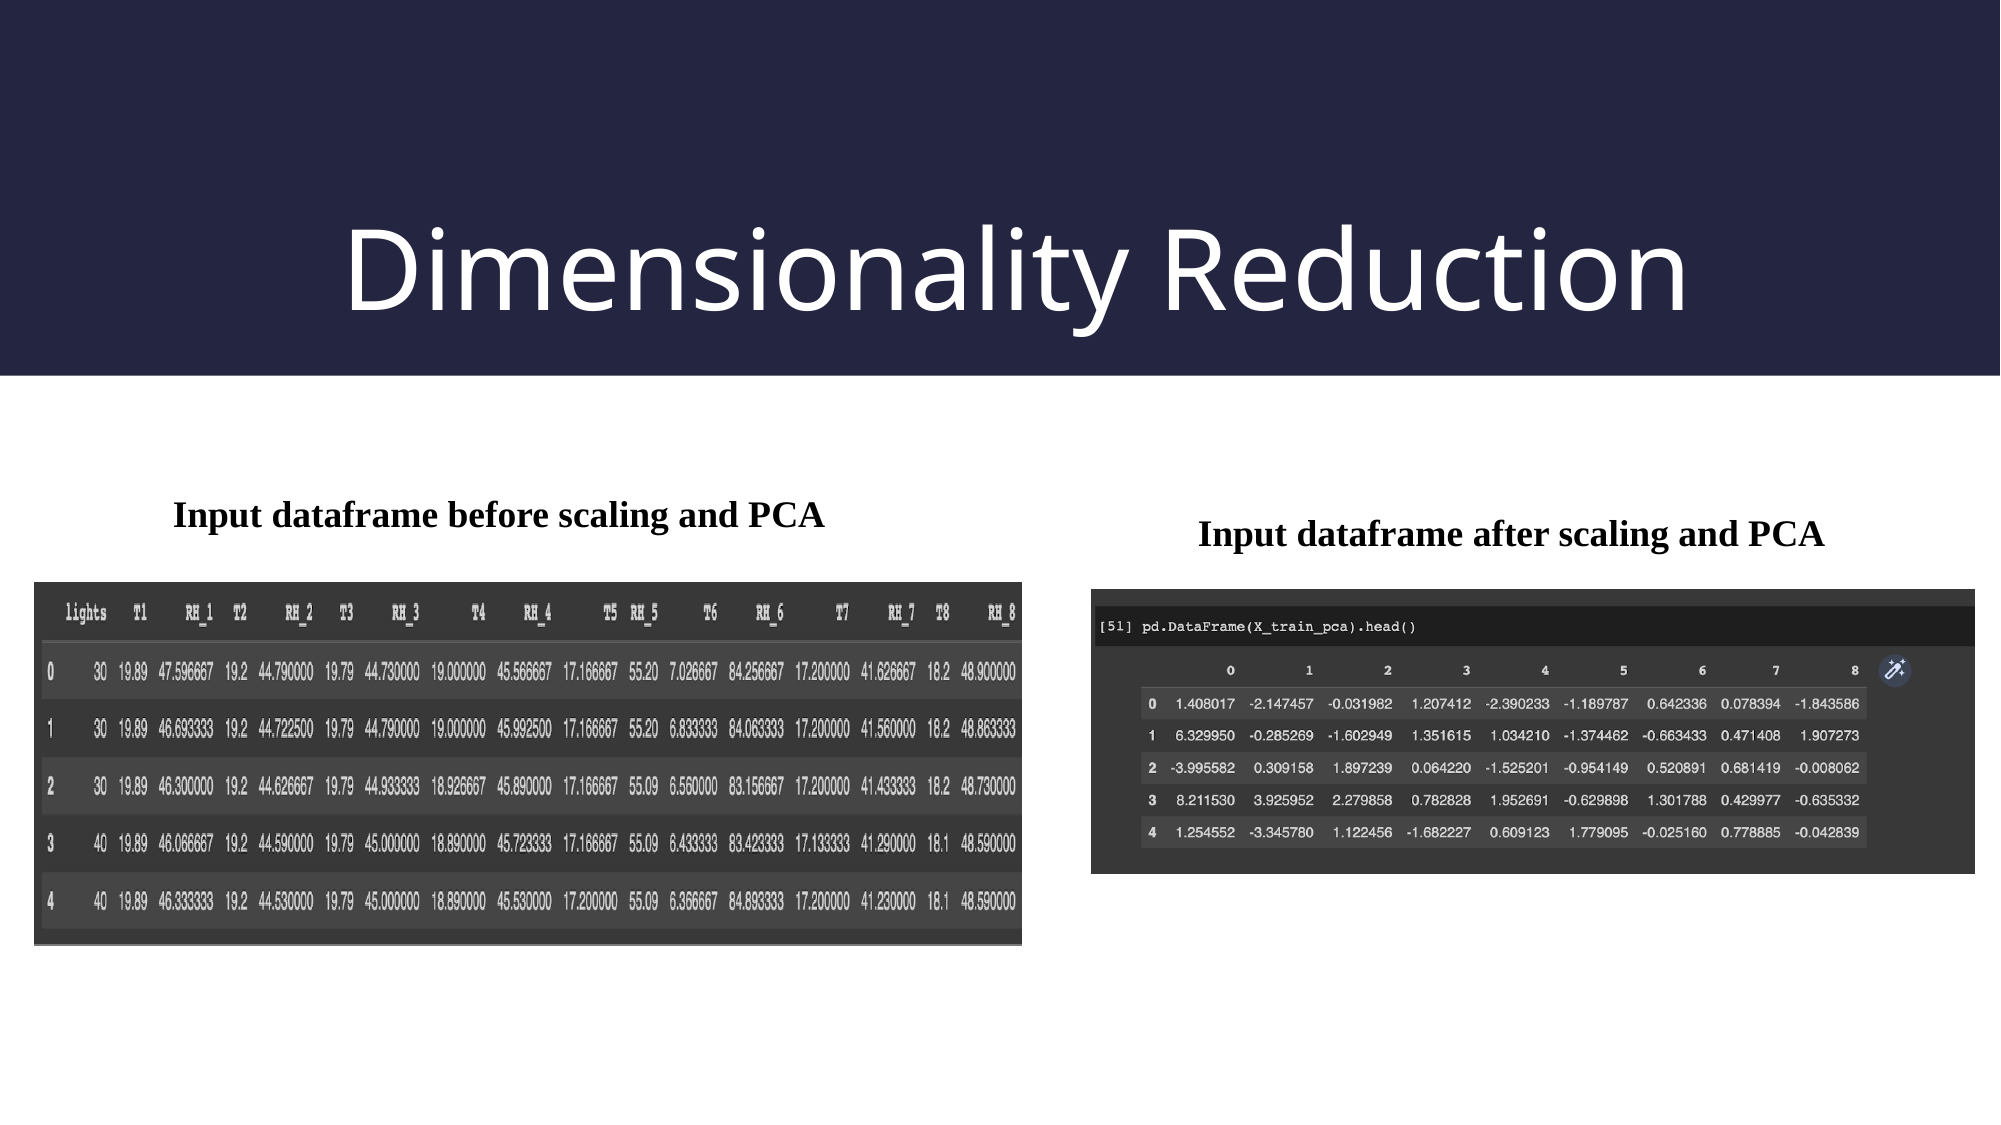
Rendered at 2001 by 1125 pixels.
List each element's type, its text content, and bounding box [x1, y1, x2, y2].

text_box Input dataframe after scaling and PCA [1183, 501, 1842, 562]
text_box Input dataframe before scaling and PCA [158, 482, 898, 542]
picture [34, 582, 1022, 946]
title Dimensionality Reduction [79, 69, 1926, 462]
picture [1091, 589, 1975, 874]
